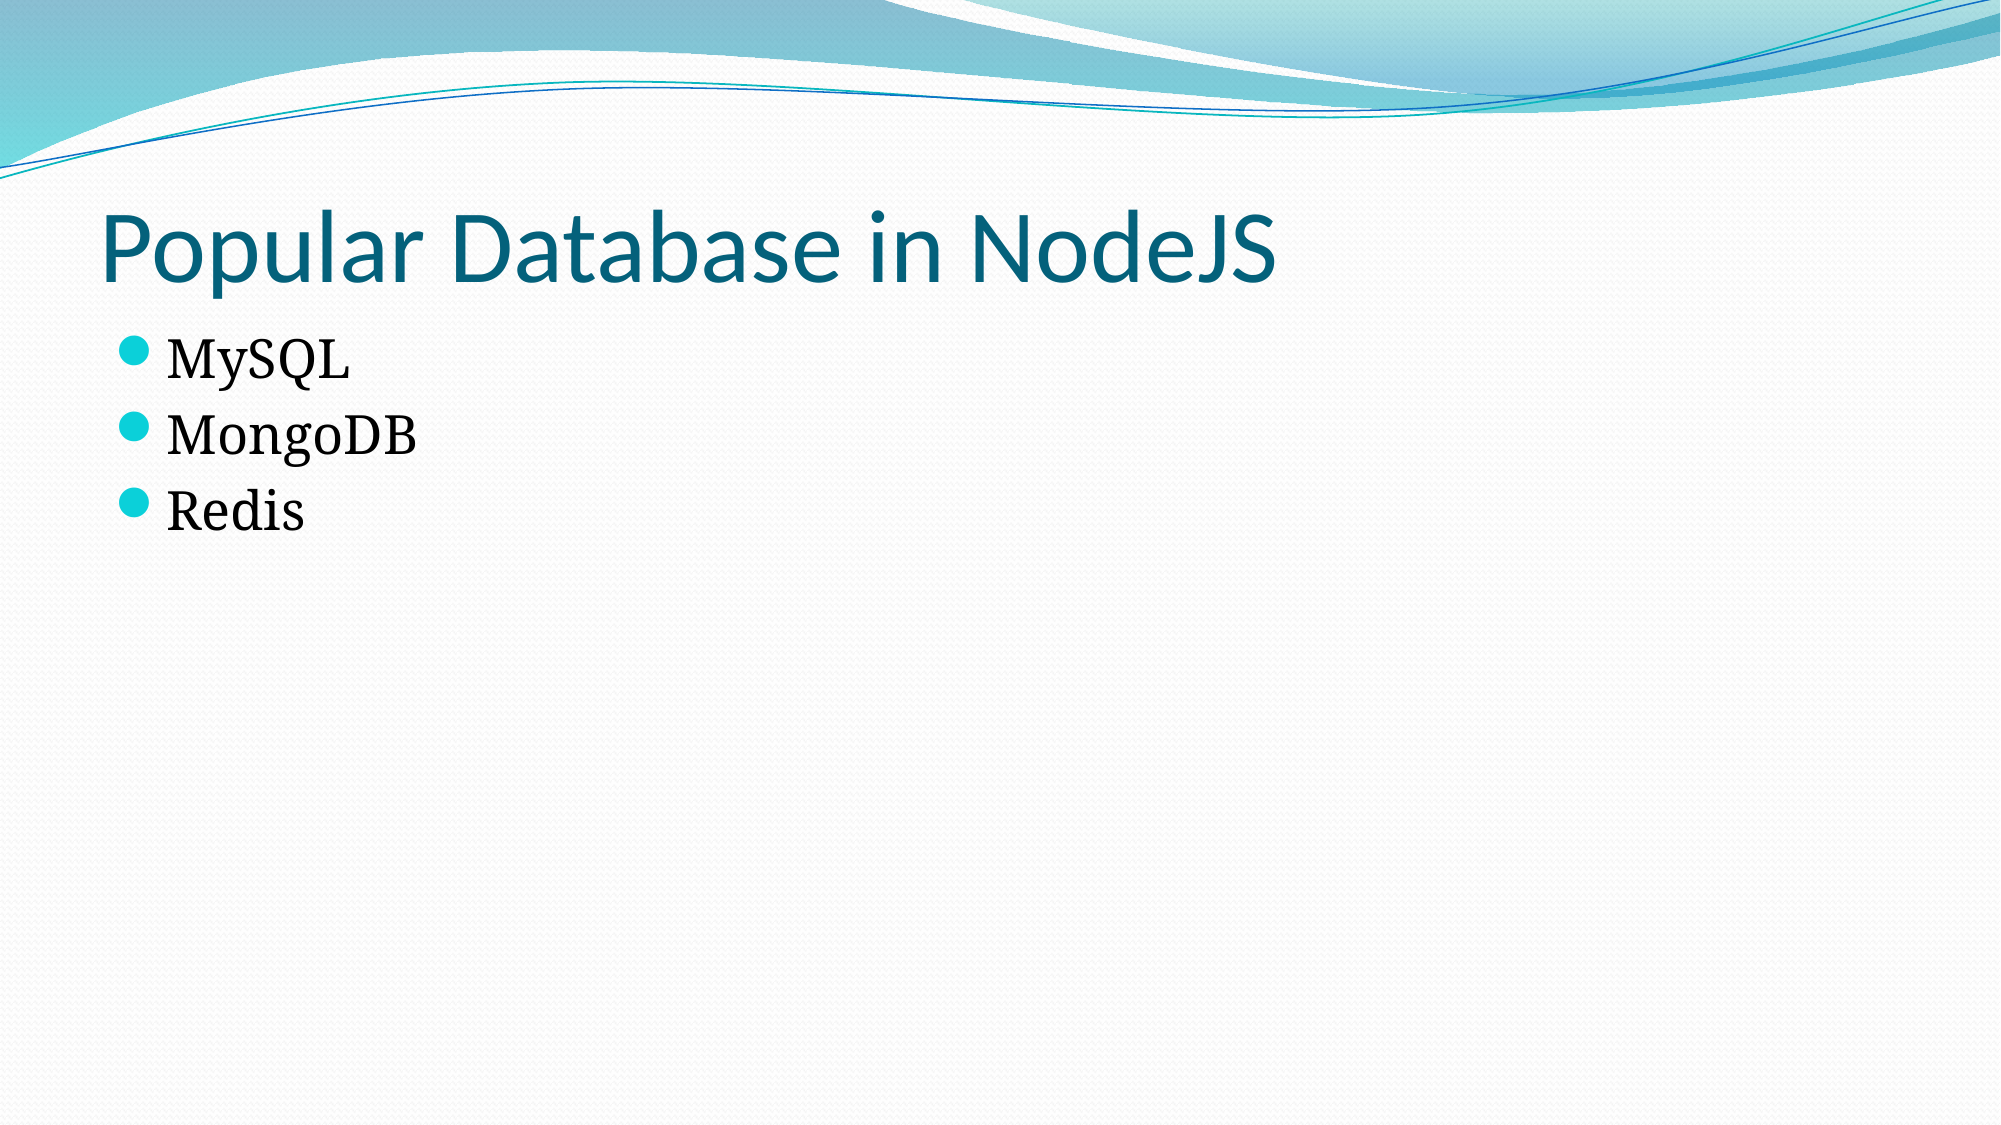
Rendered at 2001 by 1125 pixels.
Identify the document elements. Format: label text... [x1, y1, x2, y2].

title Popular Database in NodeJS [99, 115, 1900, 303]
list MySQL MongoDB Redis [99, 317, 1900, 1038]
